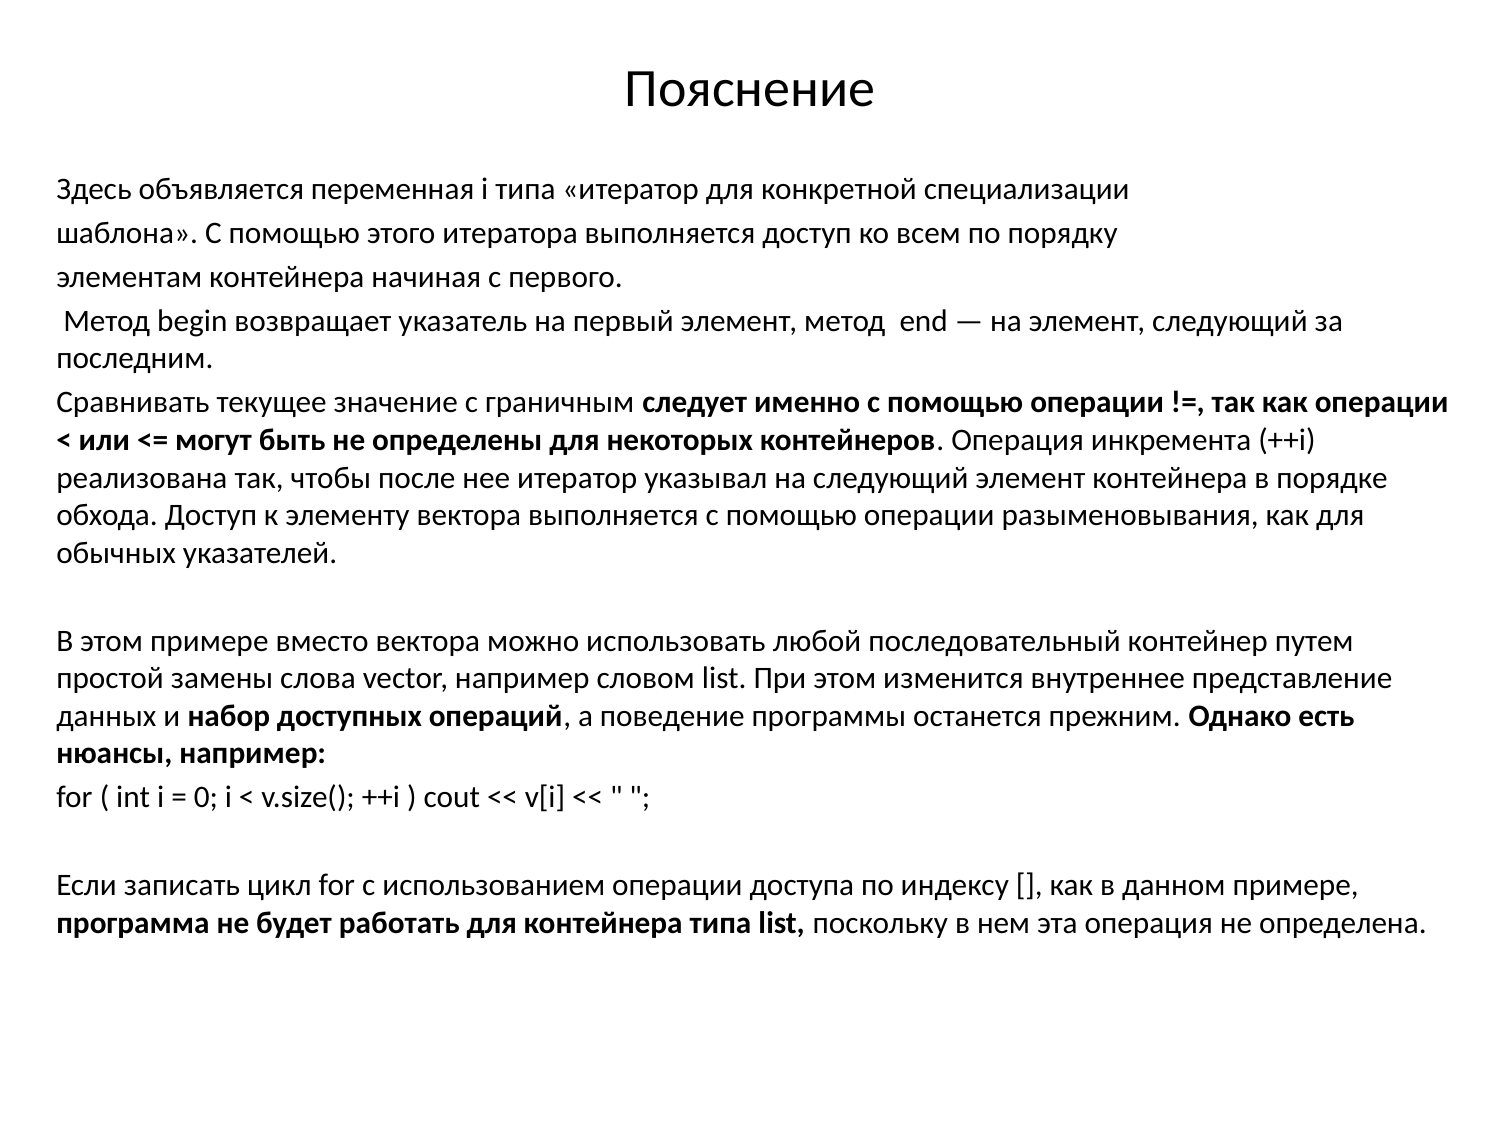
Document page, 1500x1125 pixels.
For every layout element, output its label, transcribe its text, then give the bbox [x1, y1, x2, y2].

list Здесь объявляется переменная i типа «итератор для конкретной специализации шаблона». С помощью этого итератора выполняется доступ ко всем по порядку элементам контейнера начиная с первого. Метод begin возвращает указатель на первый элемент, метод end — на элемент, следующий за последним. Сравнивать текущее значение с граничным следует именно с помощью операции !=, так как операции < или <= могут быть не определены для некоторых контейнеров. Операция инкремента (++i) реализована так, чтобы после нее итератор указывал на следующий элемент контейнера в порядке обхода. Доступ к элементу вектора выполняется с помощью операции разыменовывания, как для обычных указателей. В этом примере вместо вектора можно использовать любой последовательный контейнер путем простой замены слова vector, например словом list. При этом изменится внутреннее представление данных и набор доступных операций, а поведение программы останется прежним. Однако есть нюансы, например: for ( int i = 0; i < v.size(); ++i ) cout << v[i] << " "; Если записать цикл for с использованием операции доступа по индексу [], как в данном примере, программа не будет работать для контейнера типа list, поскольку в нем эта операция не определена. [41, 160, 1467, 998]
title Пояснение [75, 45, 1425, 126]
